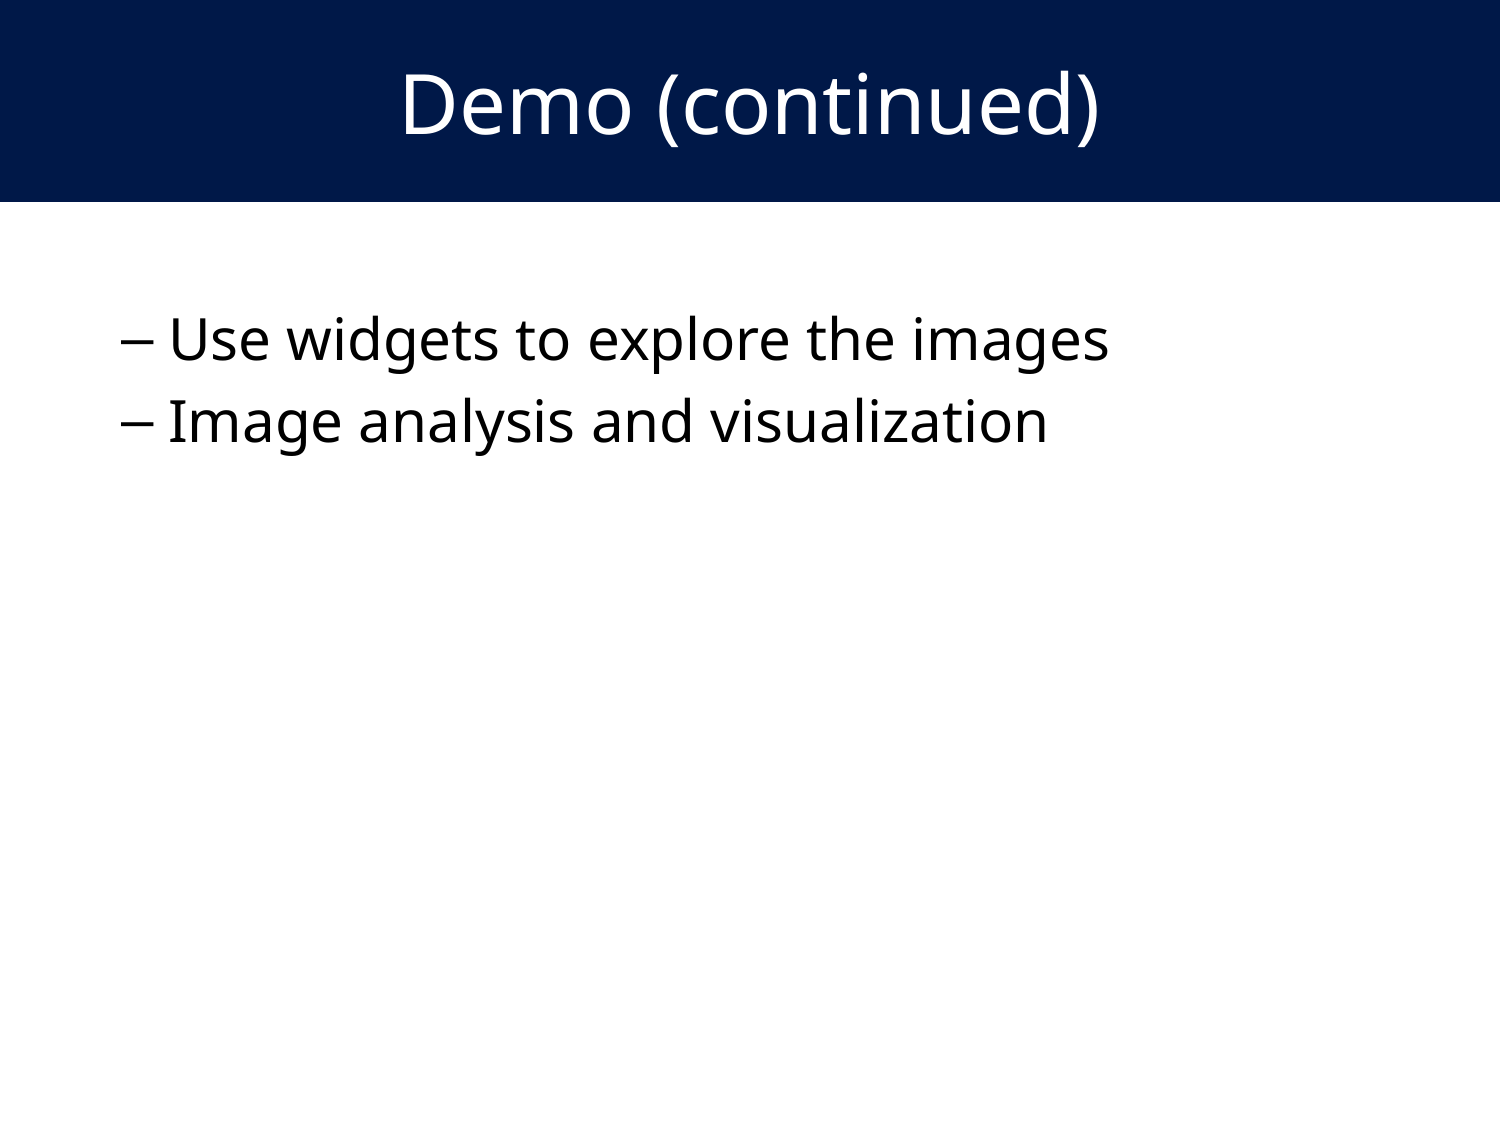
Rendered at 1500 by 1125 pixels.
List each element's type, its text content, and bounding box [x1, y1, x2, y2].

text_box Demo (continued) [0, 0, 1500, 202]
text_box Use widgets to explore the images Image analysis and visualization [31, 295, 1423, 1036]
